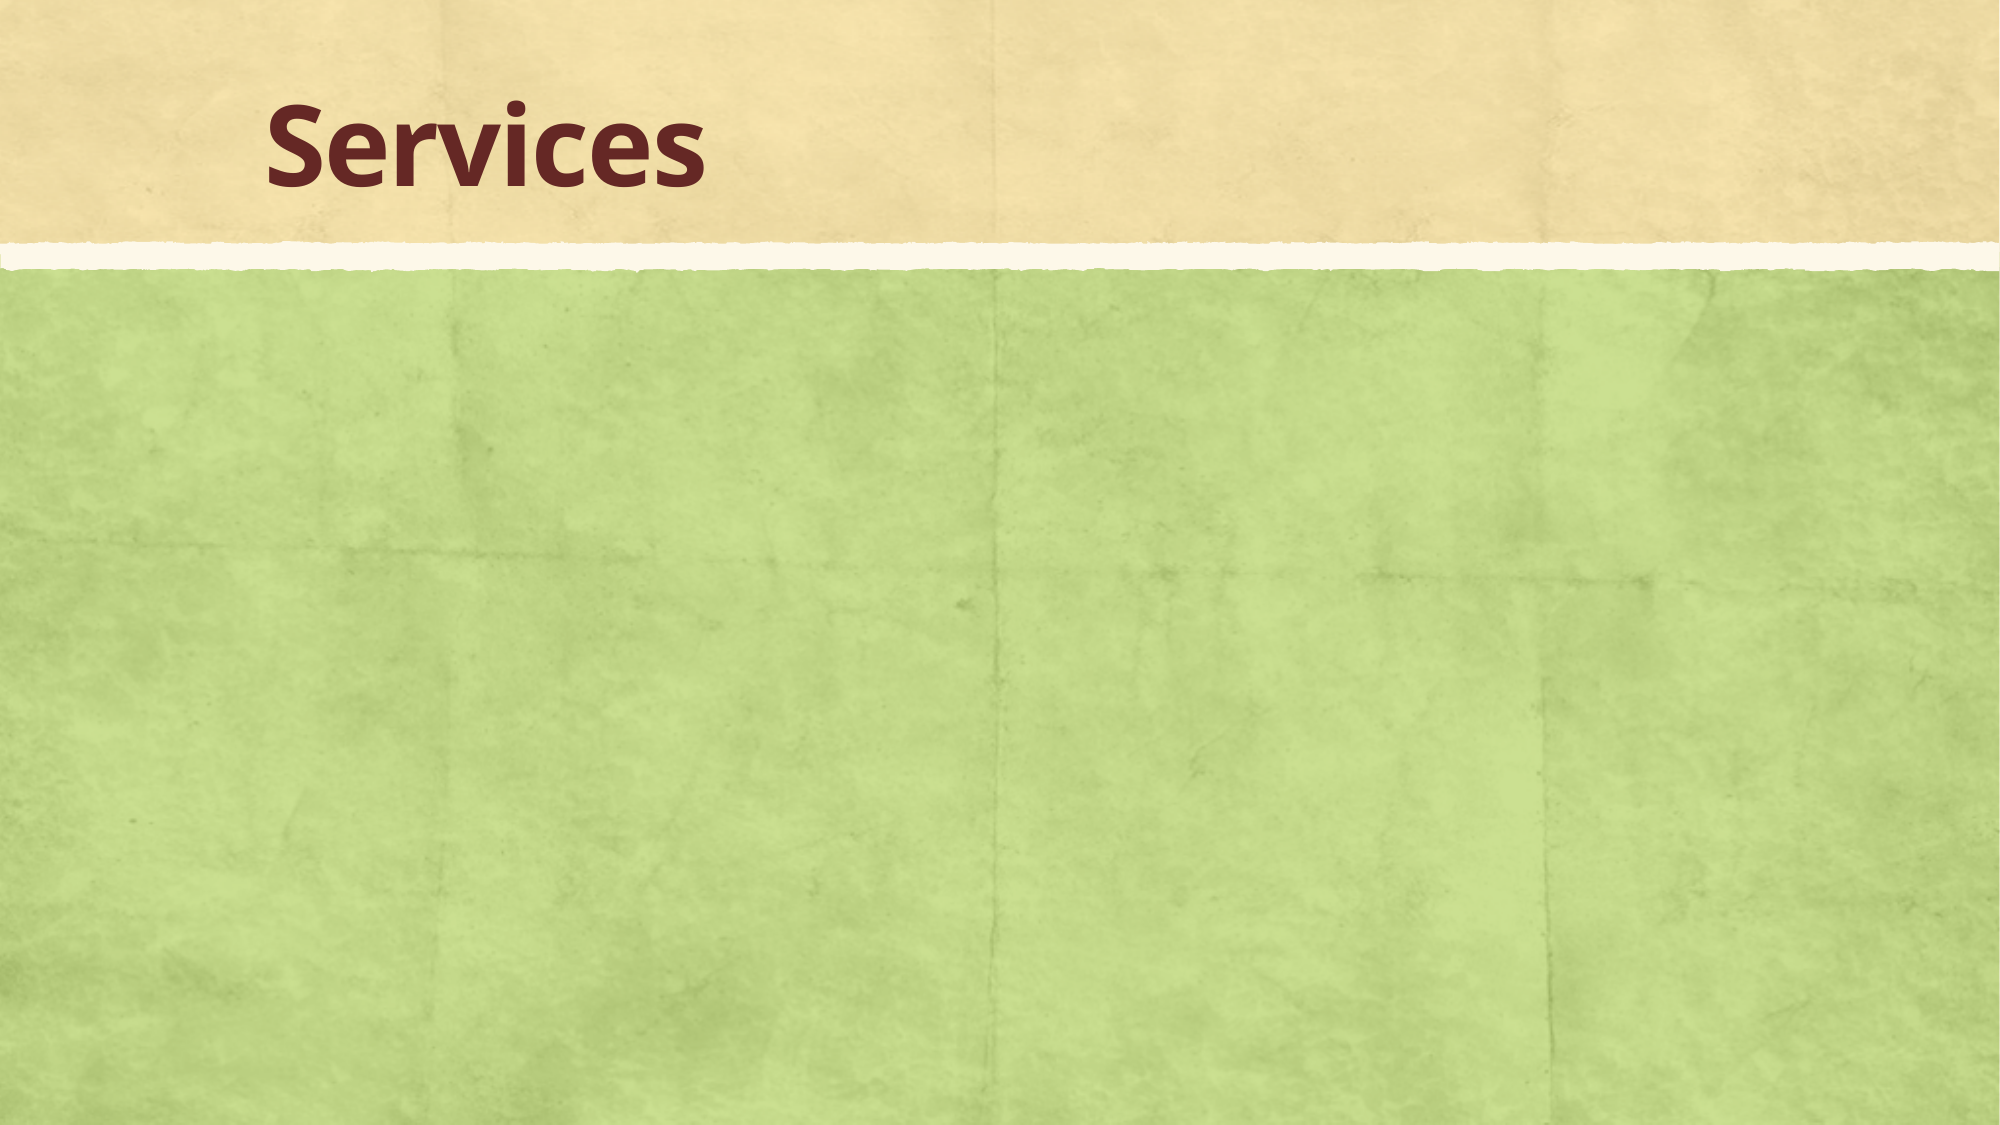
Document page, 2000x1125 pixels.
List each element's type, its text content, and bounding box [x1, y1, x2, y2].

title Services [249, 31, 1750, 219]
